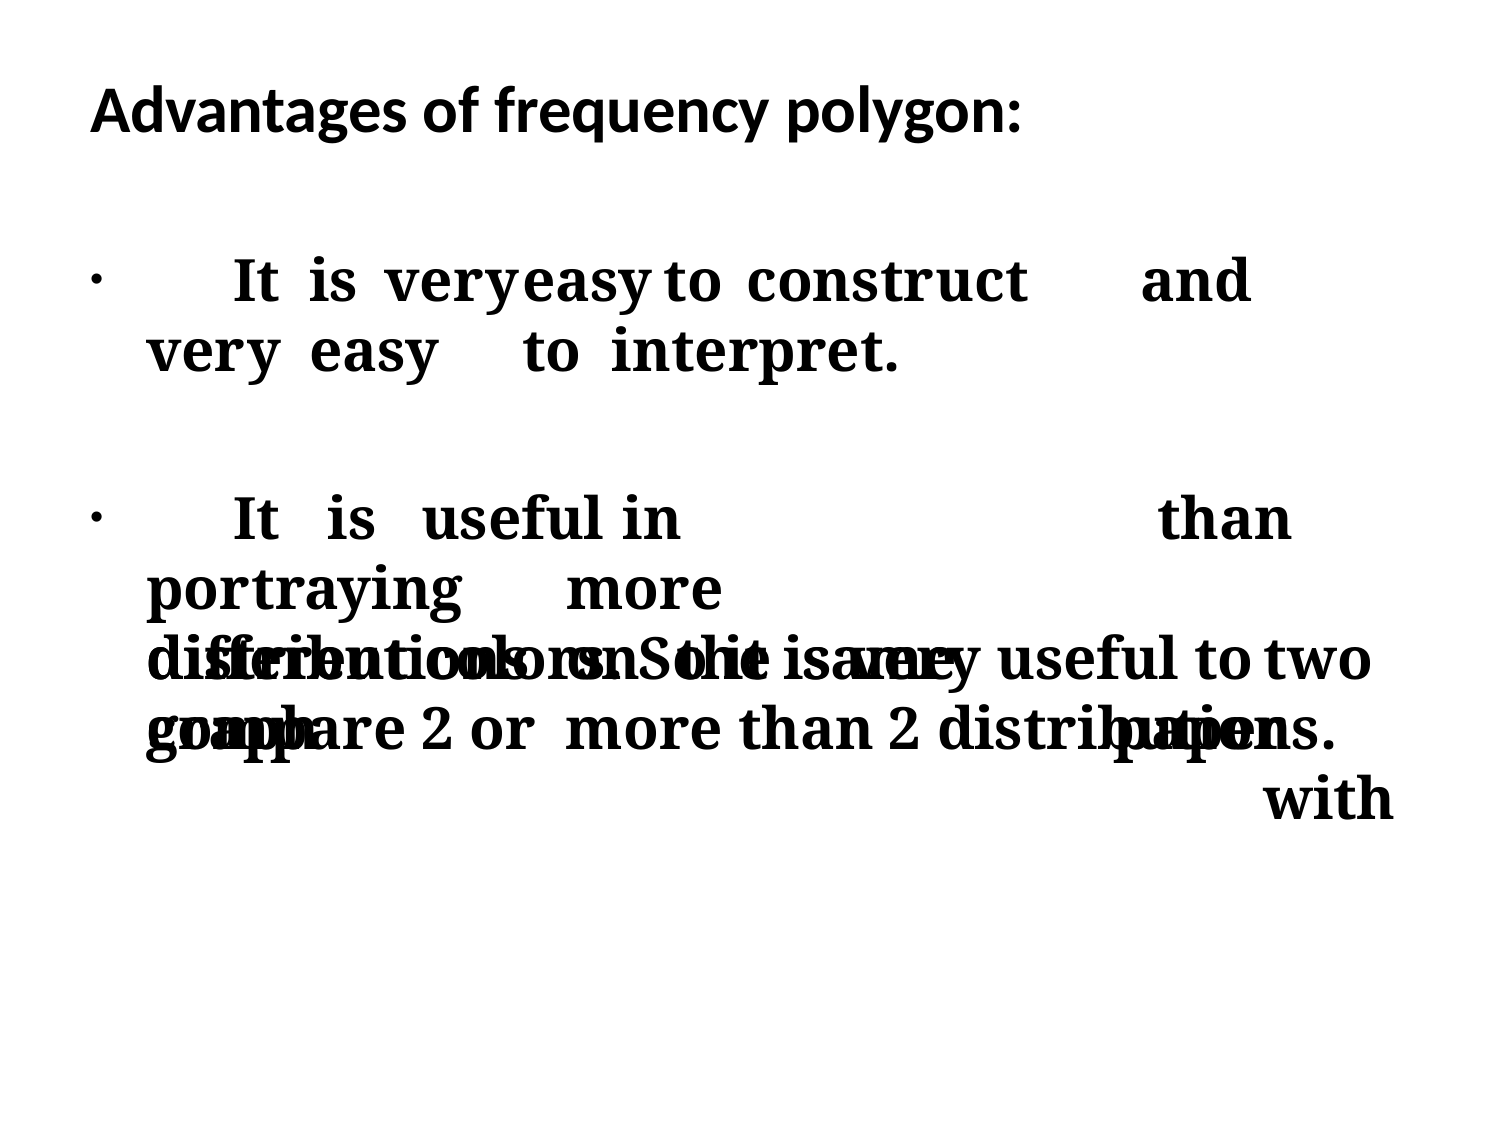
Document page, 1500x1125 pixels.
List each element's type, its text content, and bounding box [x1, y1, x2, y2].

text_box It is useful in portraying more distributions on the same graph [87, 479, 1107, 762]
text_box than two paper with [1111, 479, 1412, 619]
text_box than two paper with [1111, 762, 1412, 832]
text_box different colors. So it is very useful to compare 2 or more than 2 distributions. [144, 619, 1412, 762]
title Advantages of frequency polygon: [87, 63, 1033, 241]
text_box It is very easy to construct and very easy to interpret. [87, 241, 1412, 384]
